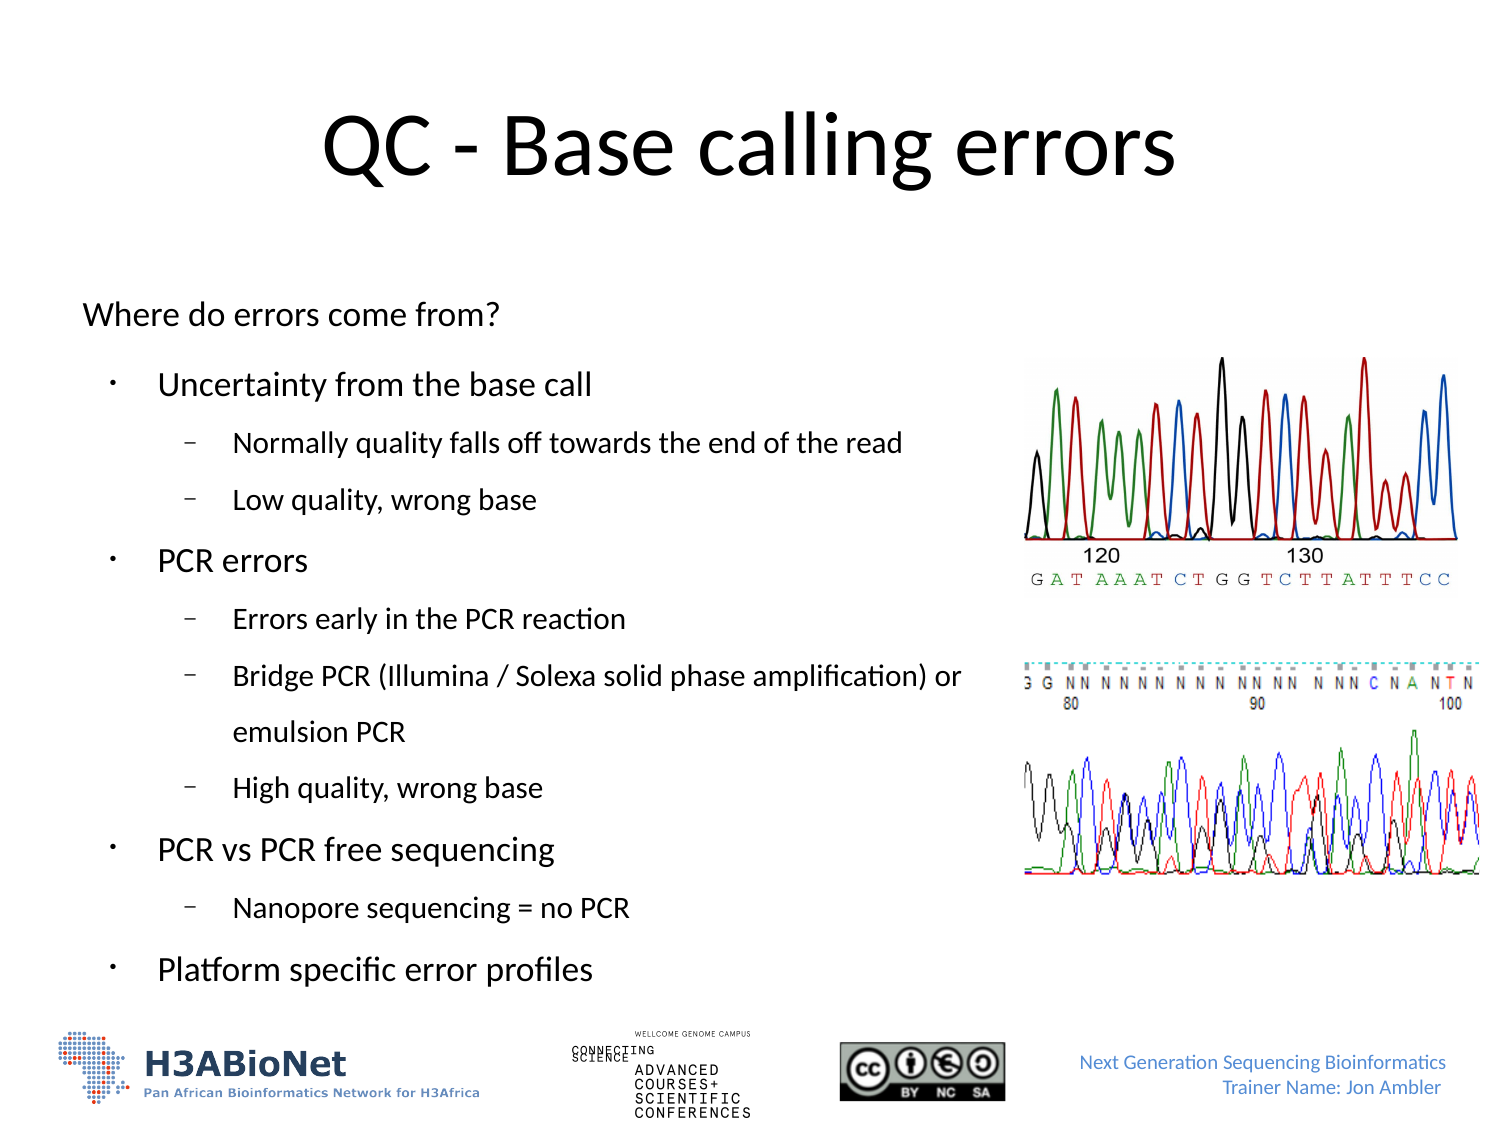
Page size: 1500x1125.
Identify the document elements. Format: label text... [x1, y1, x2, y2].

picture [1024, 357, 1458, 598]
picture [834, 1035, 1009, 1106]
picture [1024, 650, 1480, 878]
title QC - Base calling errors [74, 44, 1426, 234]
picture [572, 1031, 750, 1118]
list Where do errors come from? Uncertainty from the base call Normally quality falls off towards the end of the read Low quality, wrong base PCR errors Errors early in the PCR reaction Bridge PCR (Illumina / Solexa solid phase amplification) or emulsion PCR High quality, wrong base PCR vs PCR free sequencing Nanopore sequencing = no PCR Platform specific error profiles [74, 261, 1026, 1006]
text_box Next Generation Sequencing Bioinformatics Trainer Name: Jon Ambler [1064, 1041, 1454, 1107]
picture [52, 1026, 489, 1109]
